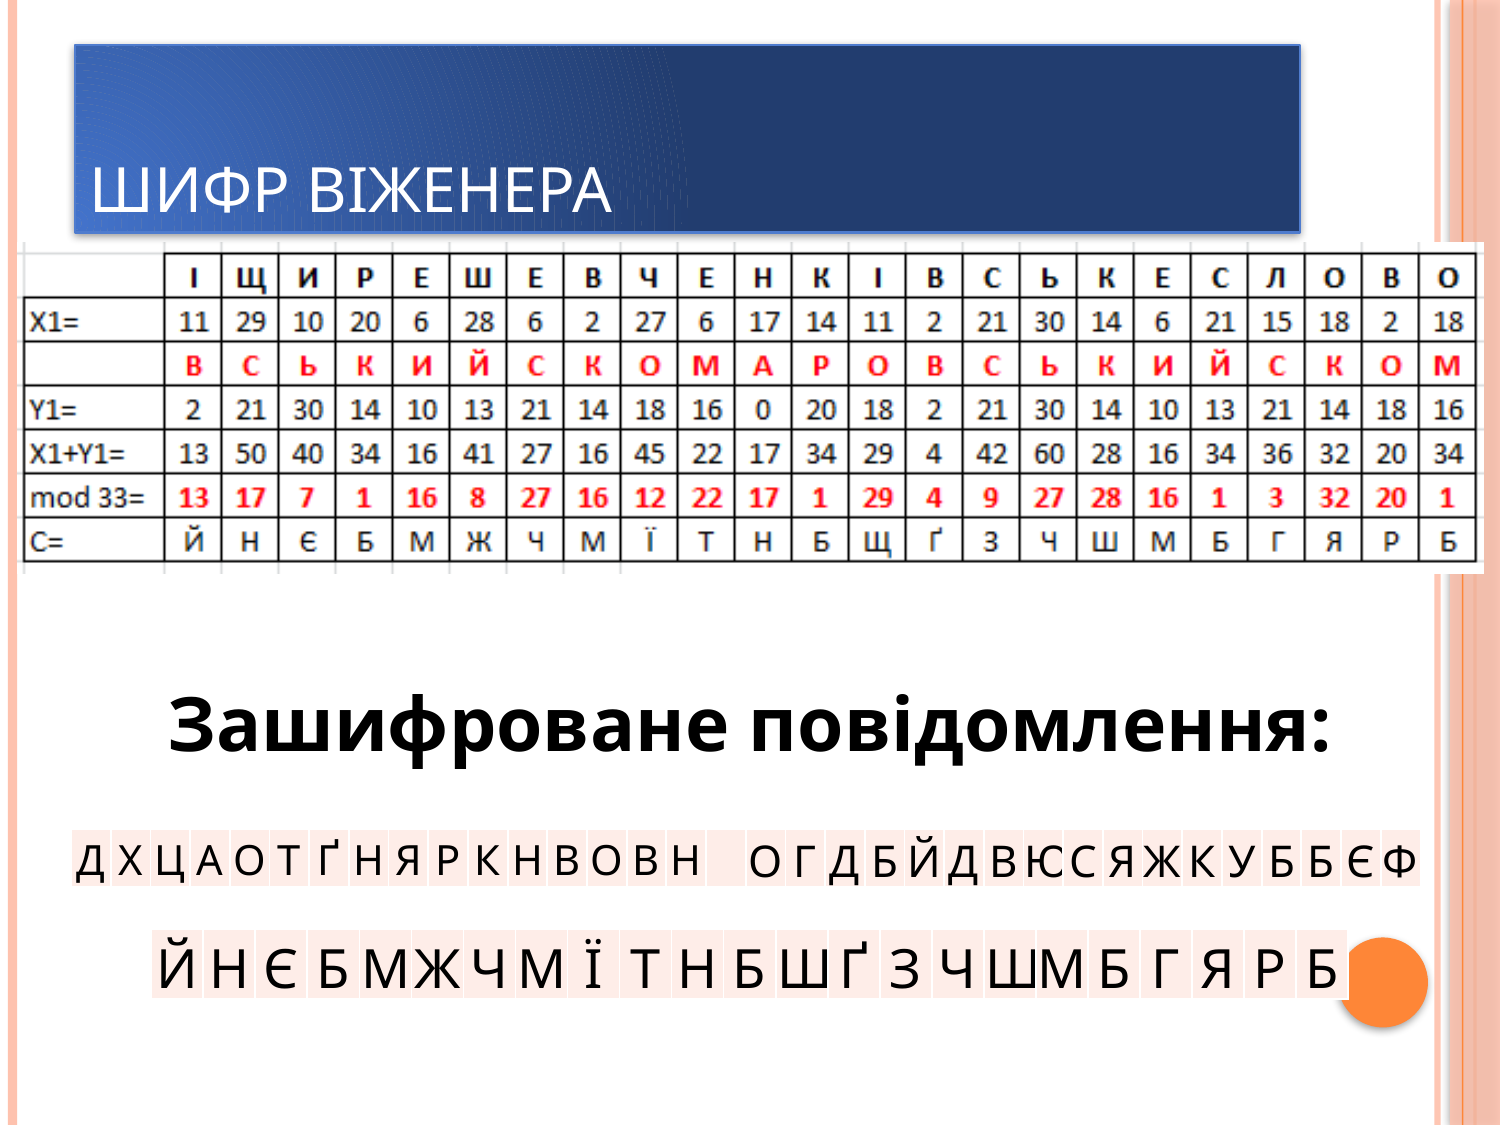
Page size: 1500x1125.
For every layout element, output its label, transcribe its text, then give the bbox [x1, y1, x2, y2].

table_header М [360, 930, 411, 998]
table_header О [231, 830, 269, 886]
table_header Ш [985, 930, 1035, 998]
table_header Щ [777, 930, 827, 998]
table_header З [881, 930, 931, 998]
table_header [707, 830, 745, 886]
table_header А [191, 830, 229, 886]
table_header М [516, 930, 567, 998]
table_header К [1183, 830, 1221, 886]
table_header Б [308, 930, 359, 998]
table_header Б [724, 930, 775, 998]
table_header С [1064, 830, 1102, 886]
table_header Н [204, 930, 254, 998]
table_header Б [1263, 830, 1300, 886]
table_header Ґ [829, 930, 879, 998]
table_header Ч [464, 930, 515, 998]
table_header Ю [1024, 830, 1062, 886]
table_header Ч [933, 930, 983, 998]
table_header Д [72, 830, 110, 886]
table_header Н [672, 930, 723, 998]
table_header Г [786, 830, 824, 886]
table_header Й [152, 930, 202, 998]
table_header Х [112, 830, 150, 886]
table_header Р [429, 830, 467, 886]
table_header Т [620, 930, 671, 998]
table_header Ї [568, 930, 619, 998]
table_header Ж [412, 930, 463, 998]
table_header Й [905, 830, 943, 886]
table_header В [985, 830, 1023, 886]
table_header Я [1104, 830, 1142, 886]
text_box Зашифроване повідомлення: [71, 668, 1430, 1044]
table_header Ц [151, 830, 189, 886]
table_header Н [667, 830, 705, 886]
table_header О [747, 830, 785, 886]
table_header Б [1302, 830, 1340, 886]
table_header Б [866, 830, 904, 886]
table_header Ф [1382, 830, 1420, 886]
table_header Т [270, 830, 308, 886]
table_header М [1037, 930, 1087, 998]
table_header Б [1297, 930, 1347, 998]
table_header В [628, 830, 665, 886]
table_header Я [1193, 930, 1243, 998]
table_header Я [389, 830, 427, 886]
table_header Р [1245, 930, 1295, 998]
picture [17, 241, 1484, 574]
table_header Д [945, 830, 983, 886]
table_header У [1223, 830, 1261, 886]
table_header Н [509, 830, 546, 886]
title Шифр Віженера [74, 44, 1301, 234]
table_header Є [1342, 830, 1380, 886]
table_header Н [350, 830, 388, 886]
table_header Г [1141, 930, 1191, 998]
table_header Ж [1143, 830, 1181, 886]
table_header Є [256, 930, 306, 998]
table_header Д [826, 830, 864, 886]
table_header В [548, 830, 586, 886]
table_header К [469, 830, 507, 886]
table_header О [588, 830, 626, 886]
table_header Ґ [310, 830, 348, 886]
table_header Б [1089, 930, 1139, 998]
